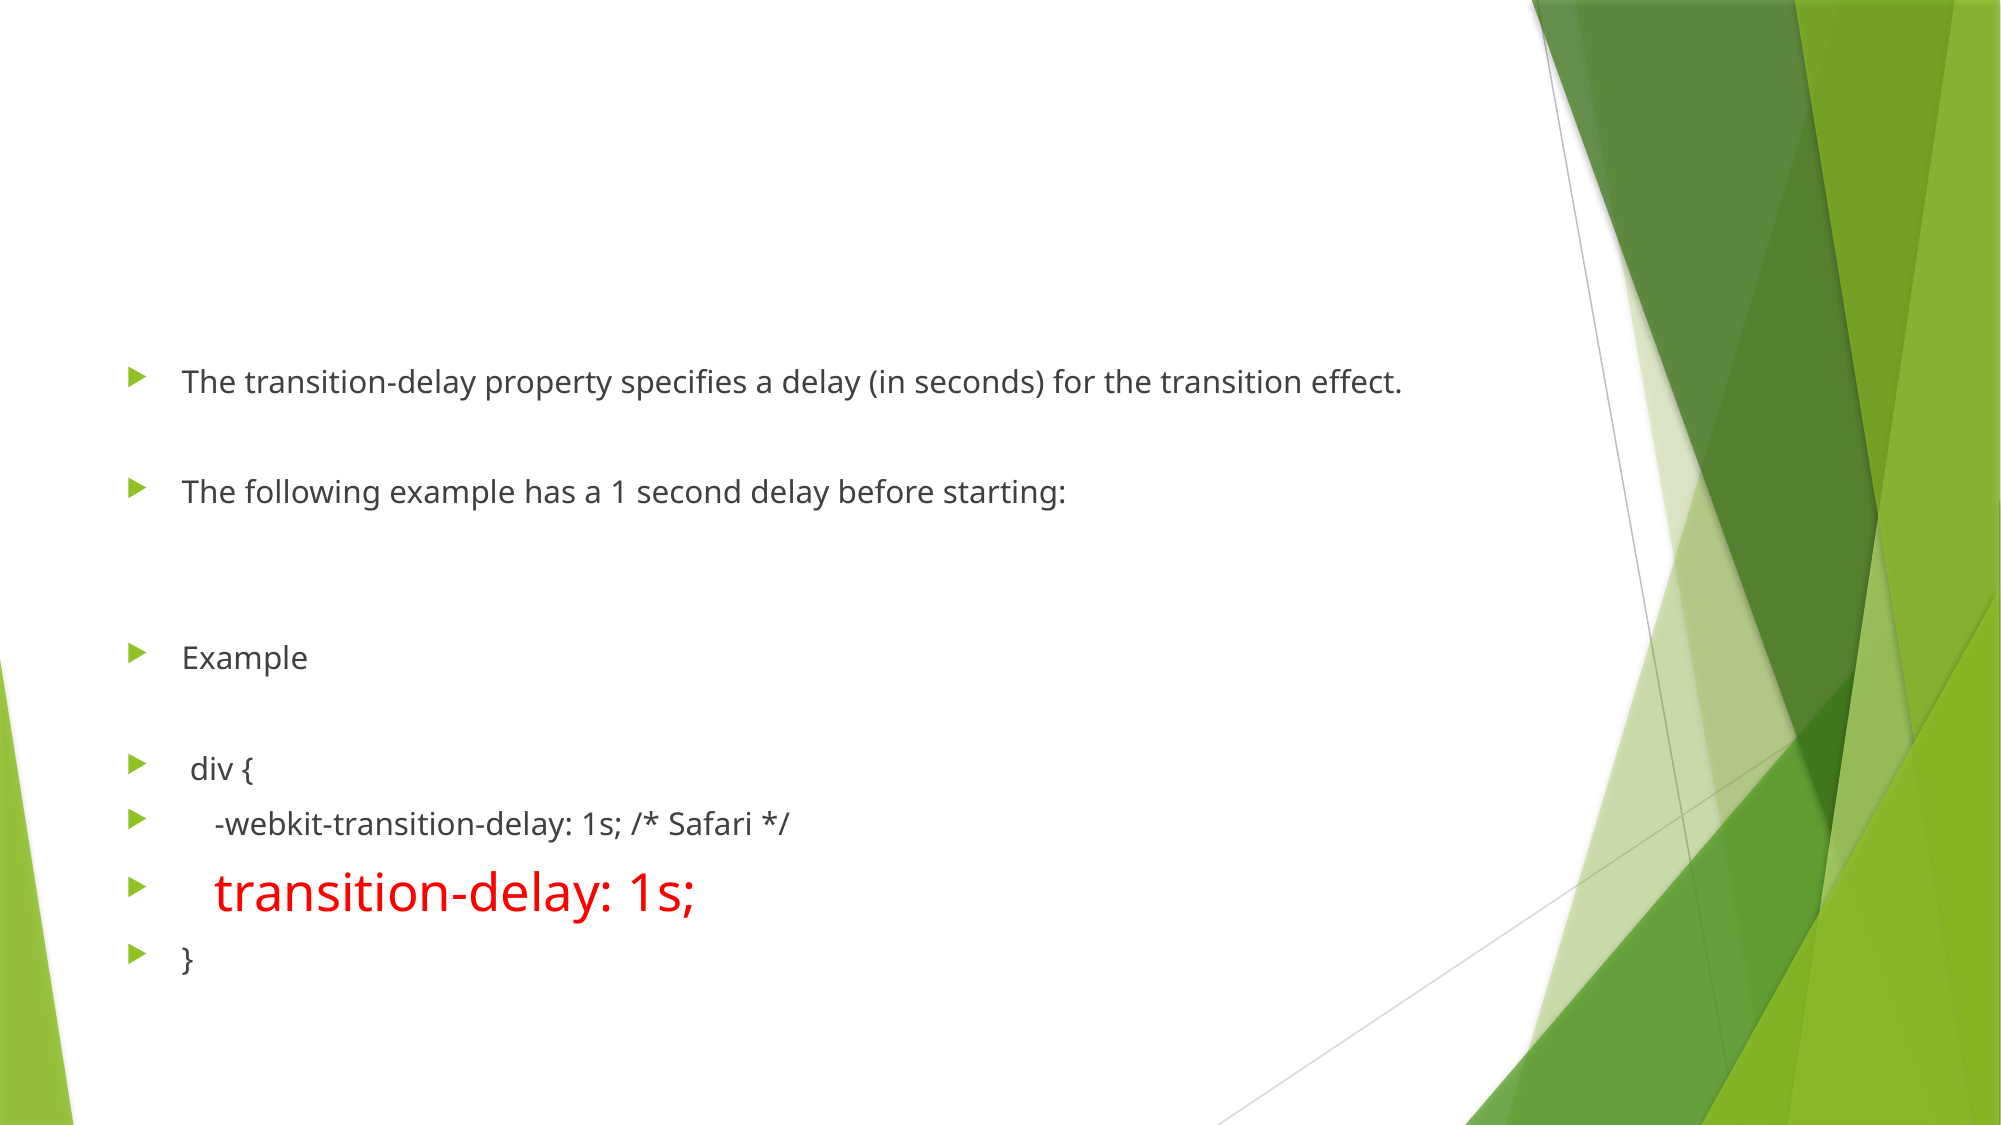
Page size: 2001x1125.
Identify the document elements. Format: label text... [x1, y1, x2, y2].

list The transition-delay property specifies a delay (in seconds) for the transition effect. The following example has a 1 second delay before starting: Example div { -webkit-transition-delay: 1s; /* Safari */ transition-delay: 1s; } [111, 354, 1522, 992]
